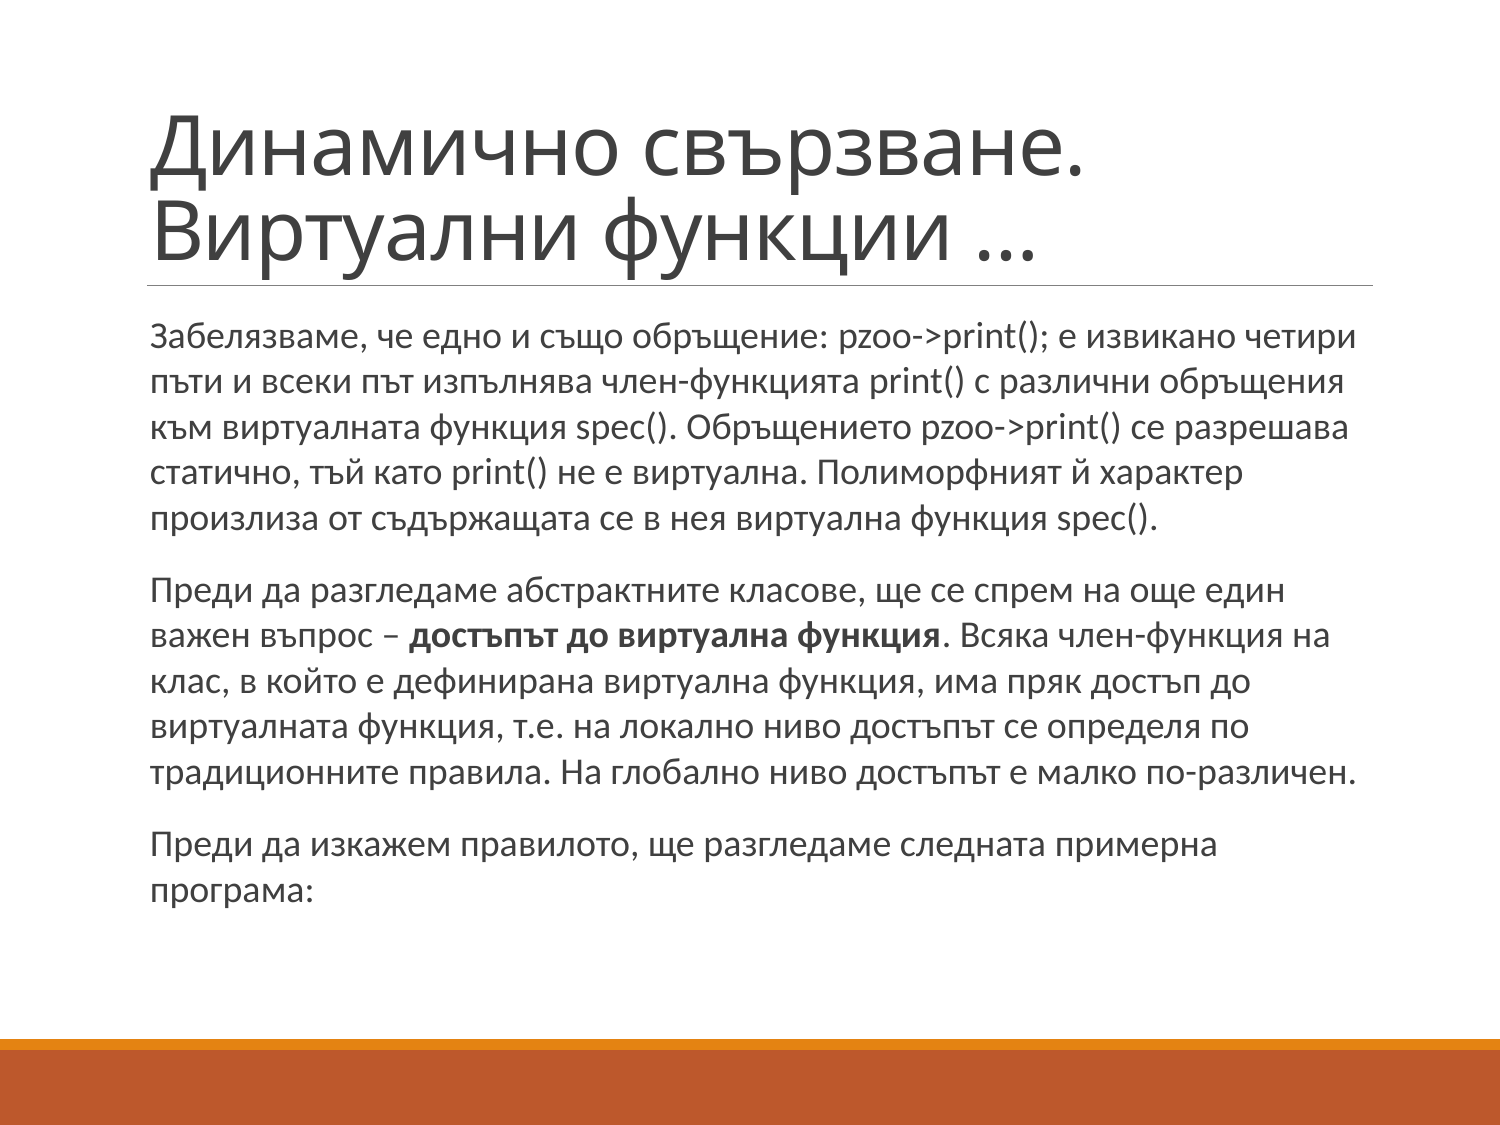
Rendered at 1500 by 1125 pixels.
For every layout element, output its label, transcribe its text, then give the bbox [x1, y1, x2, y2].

list Забелязваме, че едно и също обръщение: pzoo->print(); е извикано четири пъти и всеки път изпълнява член-функцията print() с различни обръщения към виртуалната функция spec(). Обръщението pzoo->print() се разрешава статично, тъй като print() не е виртуална. Полиморфният й характер произлиза от съдържащата се в нея виртуална функция spec(). Преди да разгледаме абстрактните класове, ще се спрем на още един важен въпрос – достъпът до виртуална функция. Всяка член-функция на клас, в който е дефинирана виртуална функция, има пряк достъп до виртуалната функция, т.е. на локално ниво достъпът се определя по традиционните правила. На глобално ниво достъпът е малко по-различен. Преди да изкажем правилото, ще разгледаме следната примерна програма: [135, 302, 1373, 963]
title Динамично свързване. Виртуални функции … [135, 47, 1373, 285]
